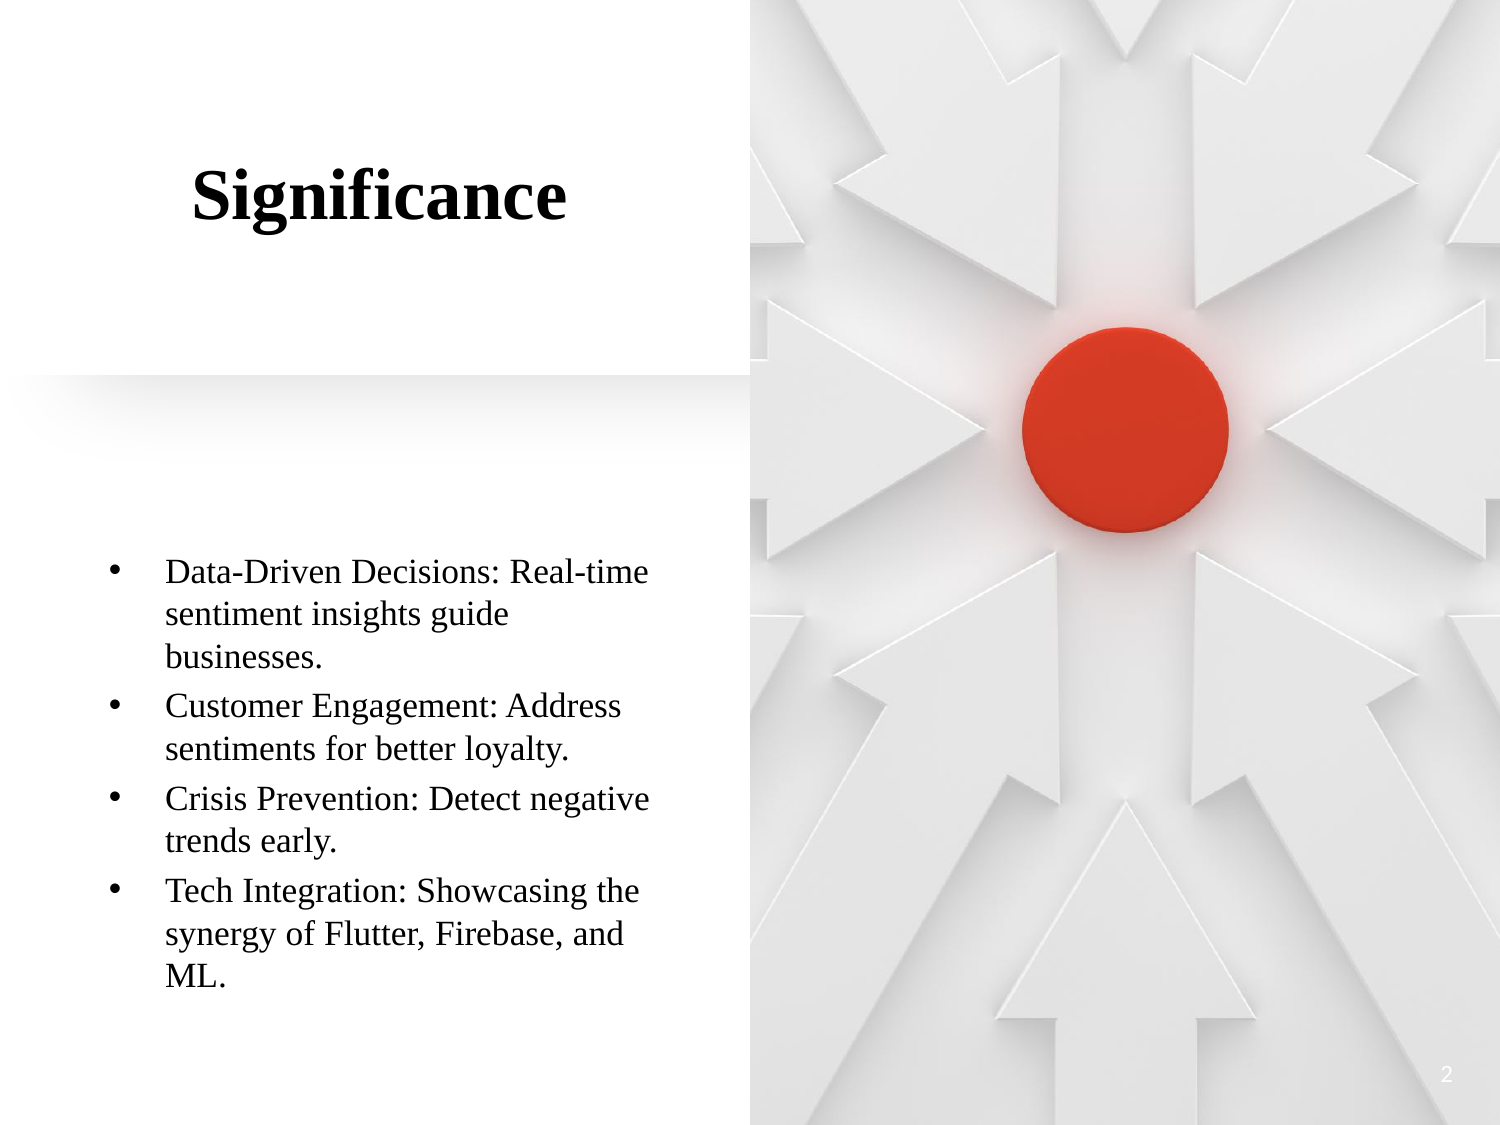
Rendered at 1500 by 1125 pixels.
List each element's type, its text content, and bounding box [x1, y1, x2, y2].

list Data-Driven Decisions: Real-time sentiment insights guide businesses. Customer Engagement: Address sentiments for better loyalty. Crisis Prevention: Detect negative trends early. Tech Integration: Showcasing the synergy of Flutter, Firebase, and ML. [93, 450, 666, 1043]
text_box [0, 0, 747, 377]
picture [749, 0, 1500, 1125]
title Significance [93, 57, 666, 324]
text_box [0, 377, 744, 1125]
